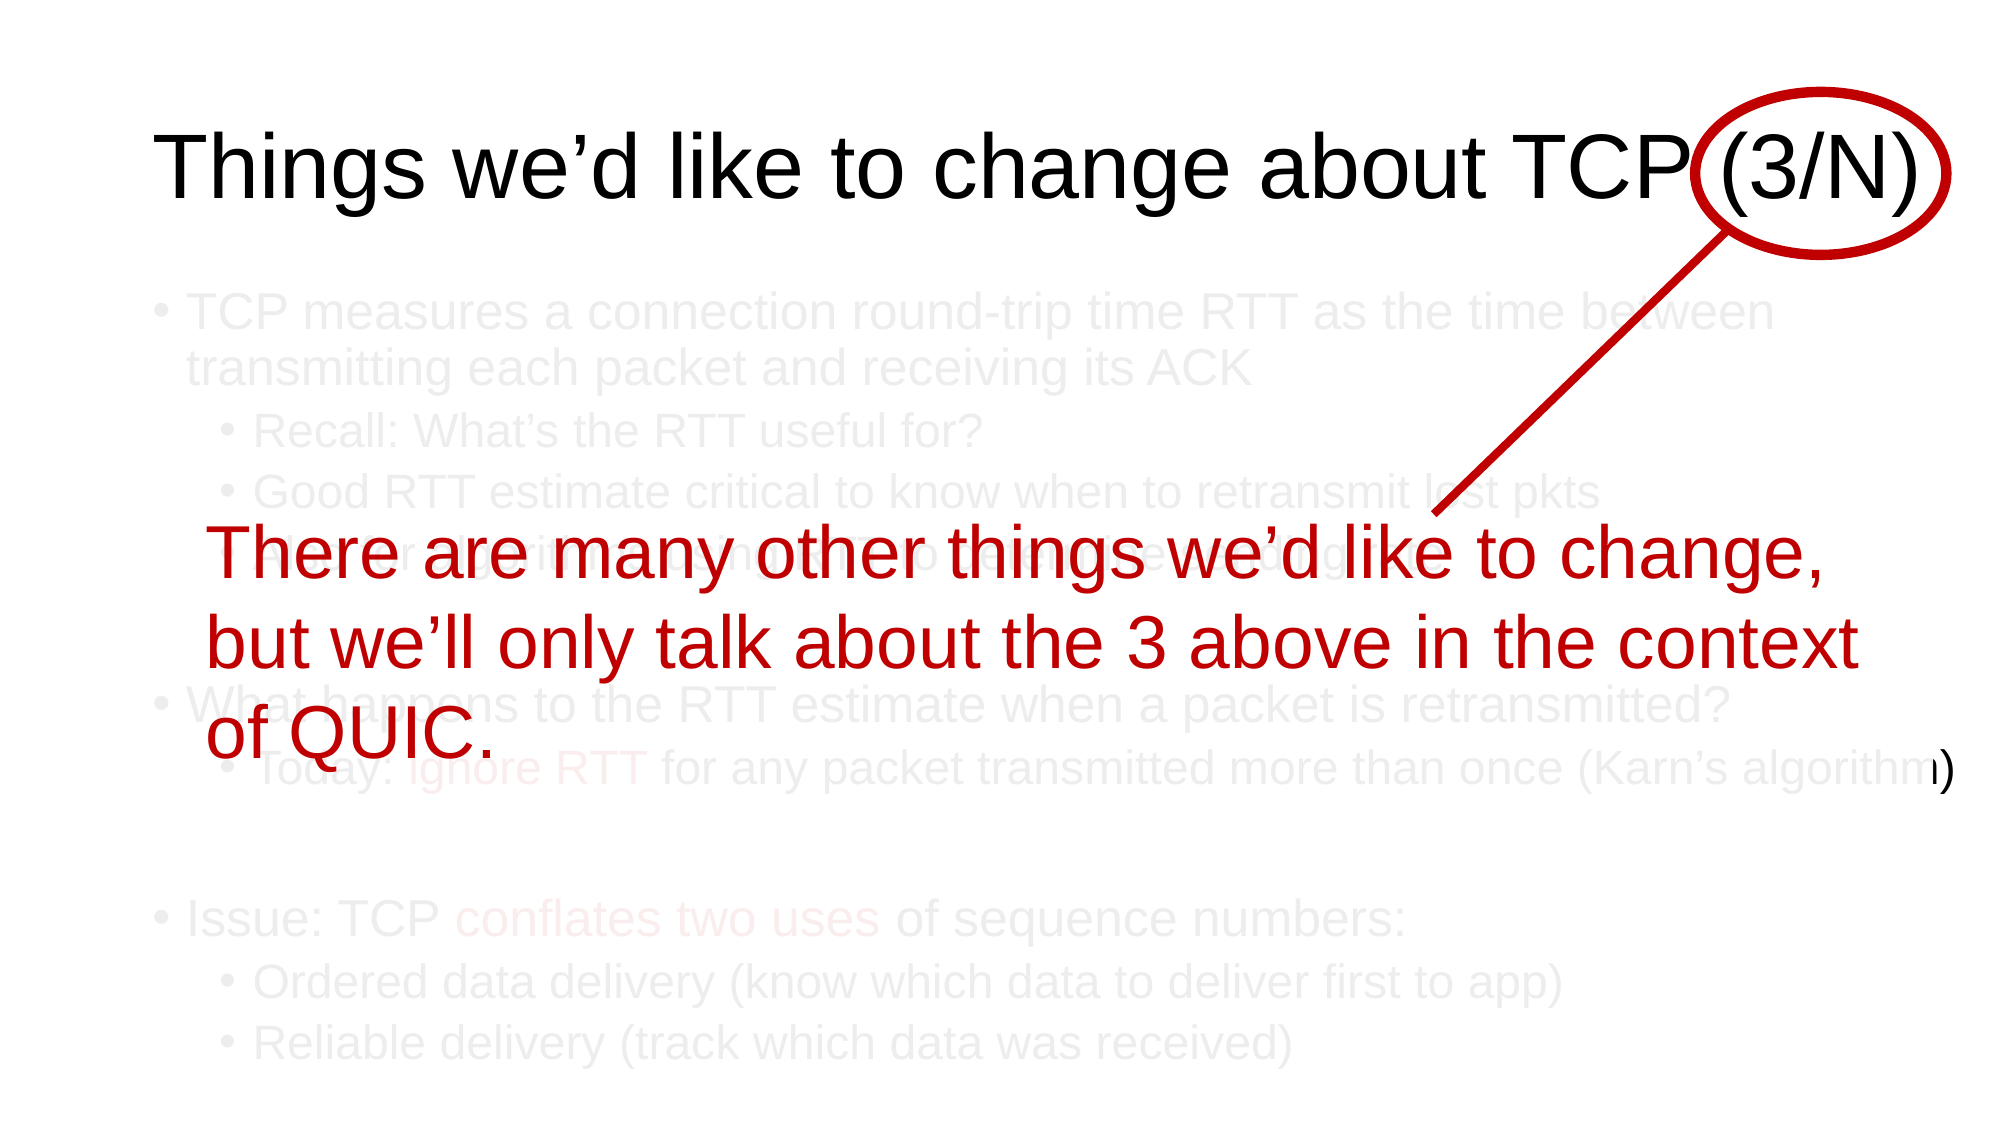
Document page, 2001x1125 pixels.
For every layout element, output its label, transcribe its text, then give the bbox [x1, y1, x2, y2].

text_box [66, 276, 1934, 1103]
title Things we’d like to change about TCP (3/N) [137, 59, 1970, 277]
text_box [1694, 90, 1948, 256]
text_box There are many other things we’d like to change, but we’ll only talk about the 3 above in the context of QUIC. [190, 496, 1888, 782]
list TCP measures a connection round-trip time RTT as the time between transmitting each packet and receiving its ACK Recall: What’s the RTT useful for? Good RTT estimate critical to know when to retransmit lost pkts Also for algorithms using RTT to determine sending rate What happens to the RTT estimate when a packet is retransmitted? Today: ignore RTT for any packet transmitted more than once (Karn’s algorithm) Issue: TCP conflates two uses of sequence numbers: Ordered data delivery (know which data to deliver first to app) Reliable delivery (track which data was received) [137, 277, 1985, 1125]
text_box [1433, 229, 1728, 515]
